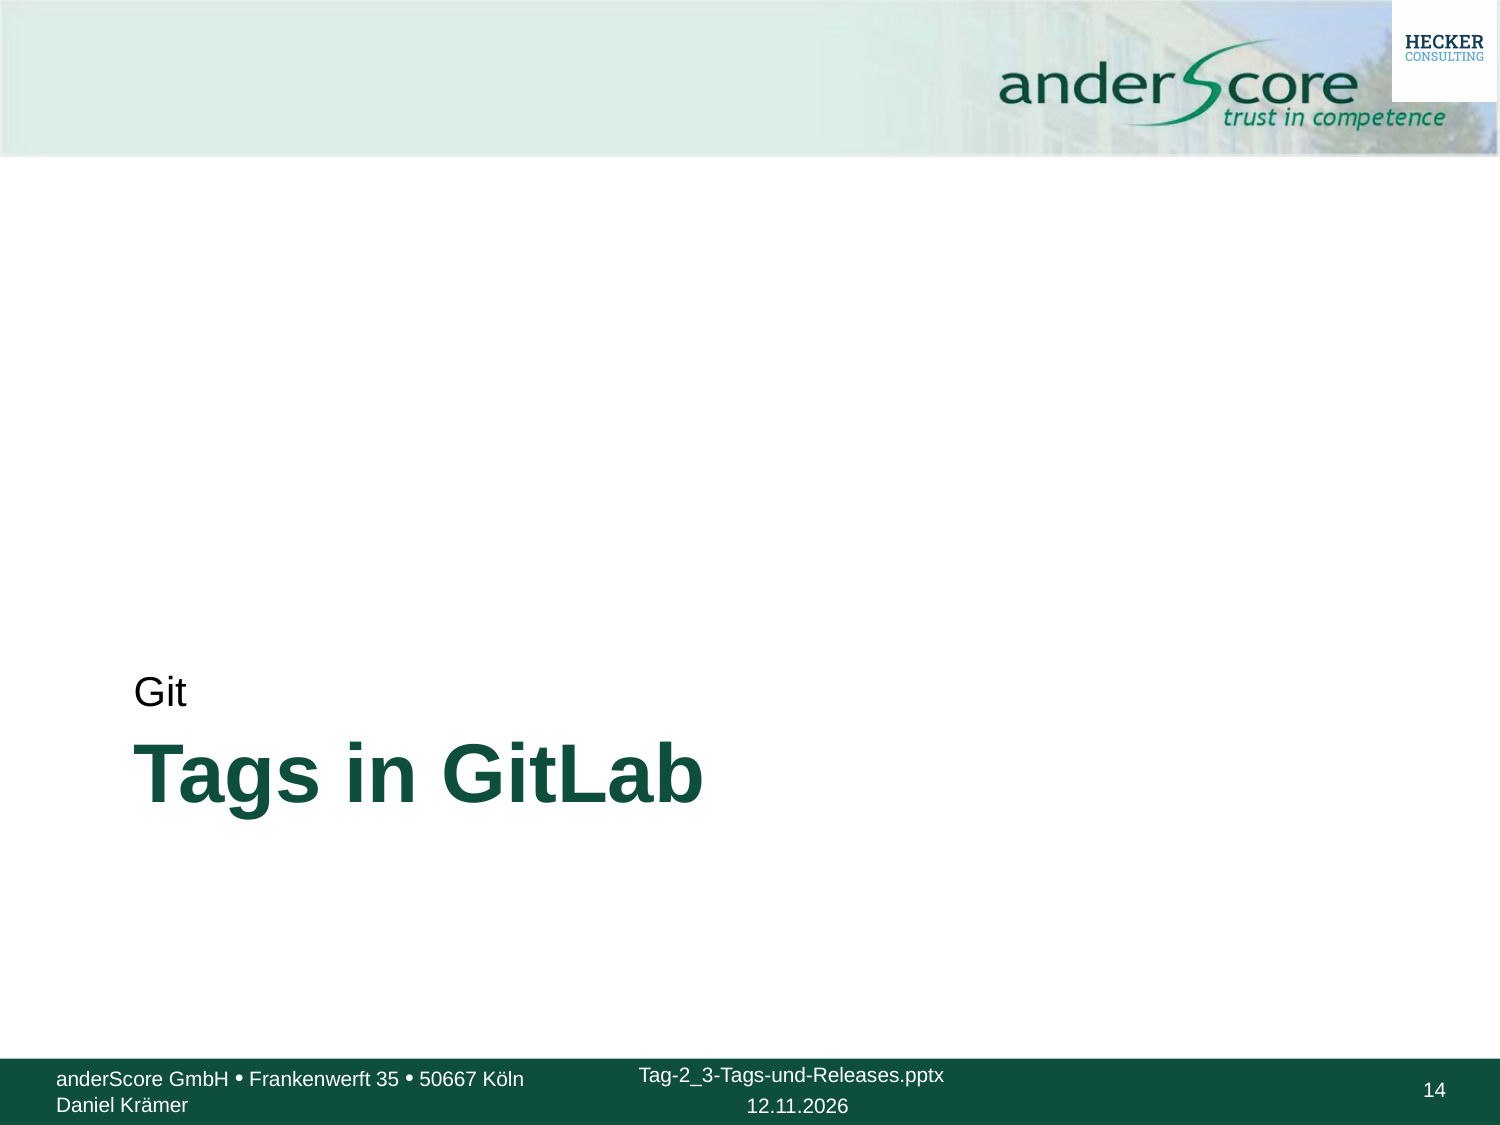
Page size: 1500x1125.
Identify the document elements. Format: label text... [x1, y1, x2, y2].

title Tags in GitLab [118, 723, 1394, 947]
picture [0, 0, 1500, 157]
list Git [118, 476, 1394, 723]
